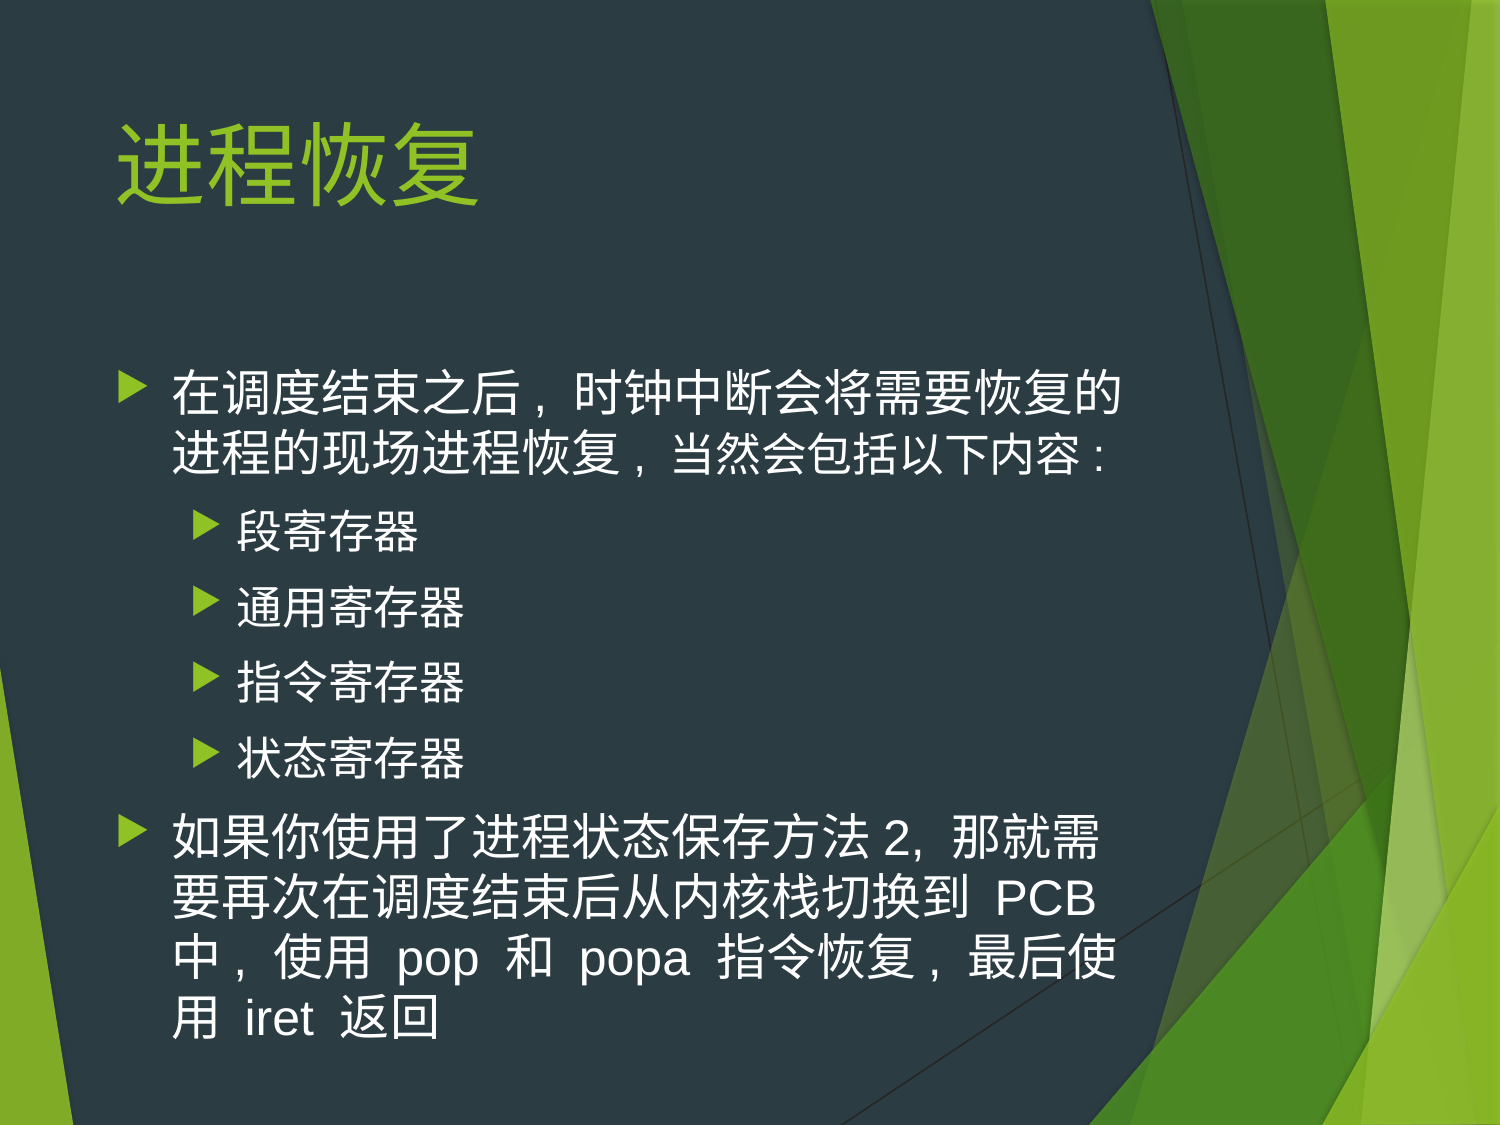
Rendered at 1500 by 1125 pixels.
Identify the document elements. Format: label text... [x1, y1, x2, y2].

title 进程恢复 [99, 99, 1142, 317]
list 在调度结束之后, 时钟中断会将需要恢复的进程的现场进程恢复, 当然会包括以下内容: 段寄存器 通用寄存器 指令寄存器 状态寄存器 如果你使用了进程状态保存方法2, 那就需要再次在调度结束后从内核栈切换到 PCB中, 使用 pop 和 popa 指令恢复, 最后使用 iret 返回 [99, 354, 1142, 1082]
